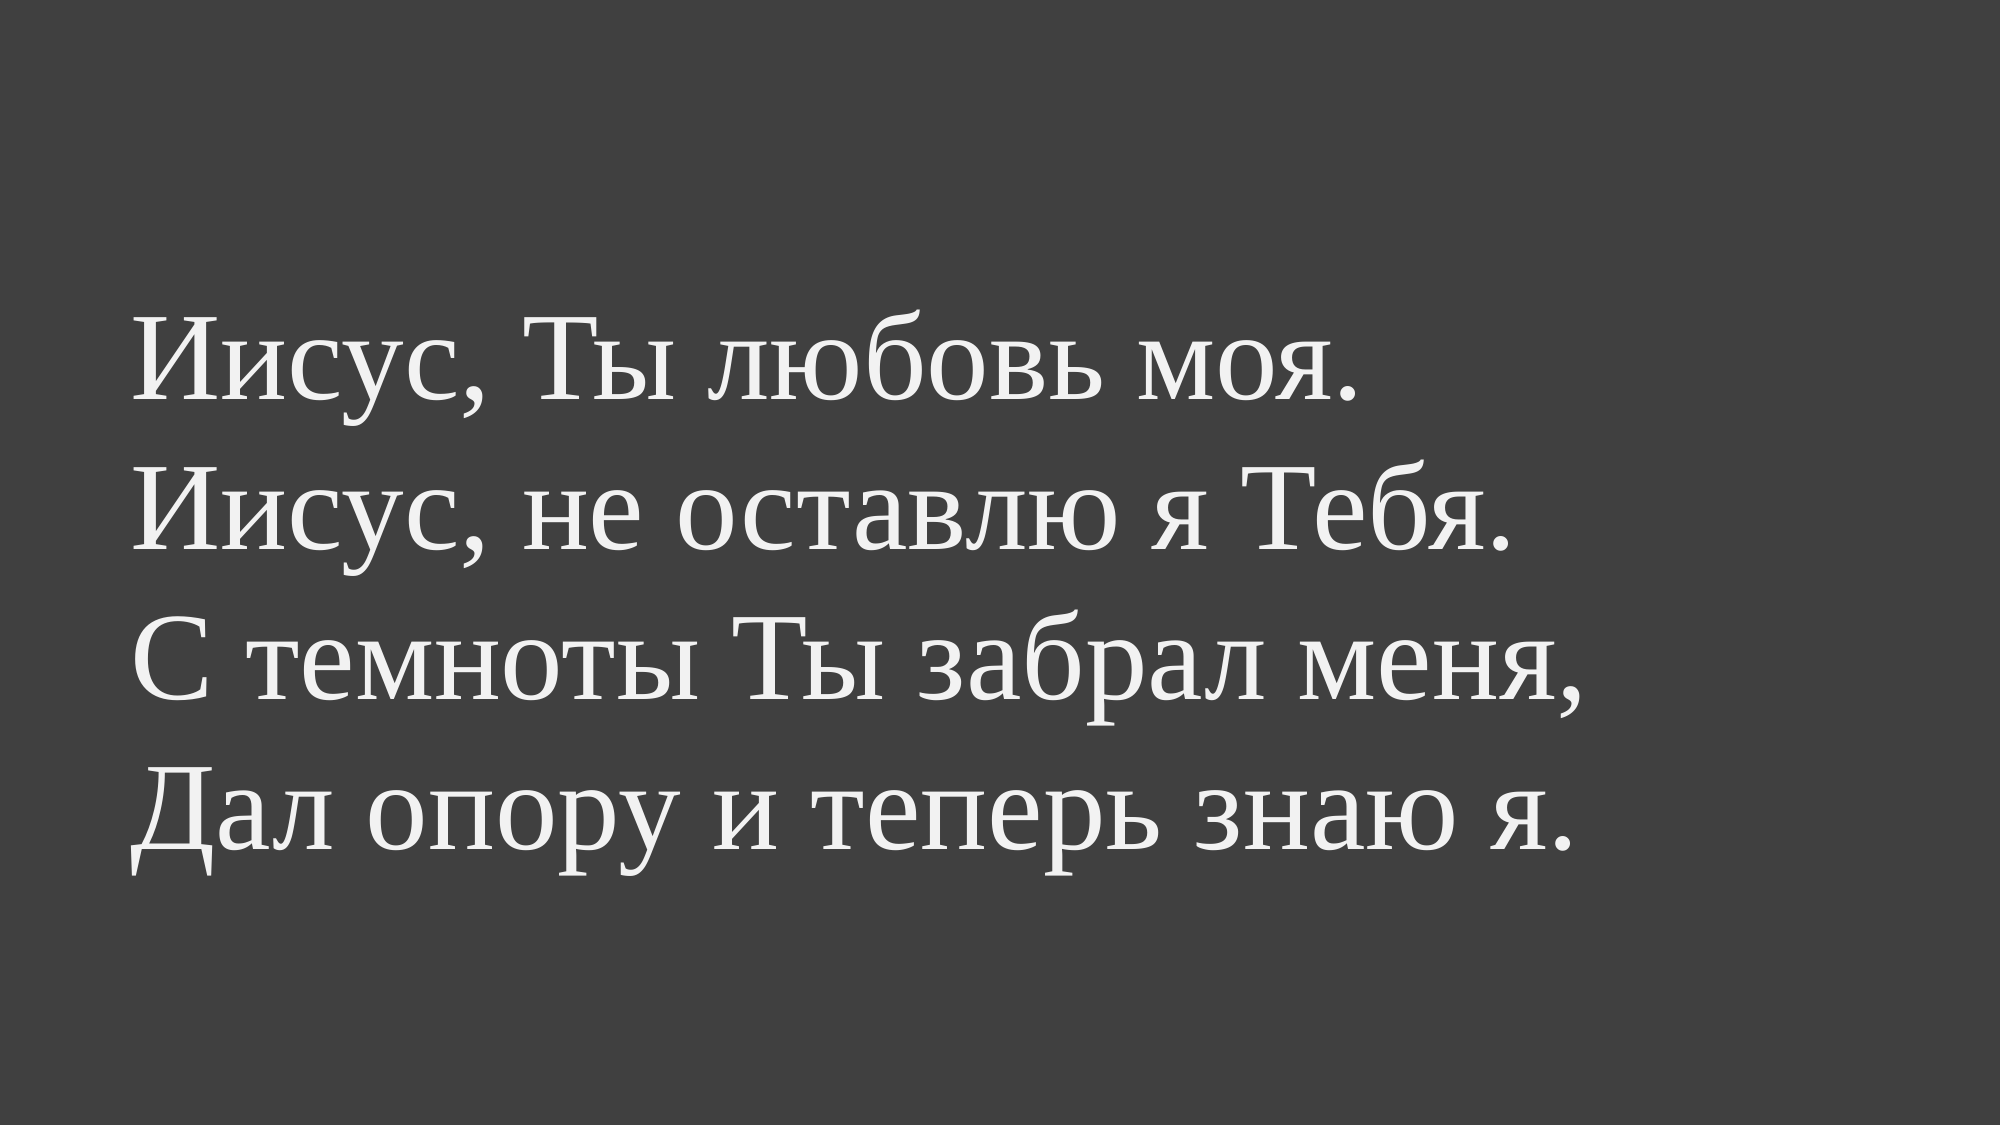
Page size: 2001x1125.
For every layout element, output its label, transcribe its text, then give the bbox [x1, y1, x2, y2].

text_box Иисус, Ты любовь моя. Иисус, не оставлю я Тебя. С темноты Ты забрал меня, Дал опору и теперь знаю я. [130, 274, 1875, 1029]
